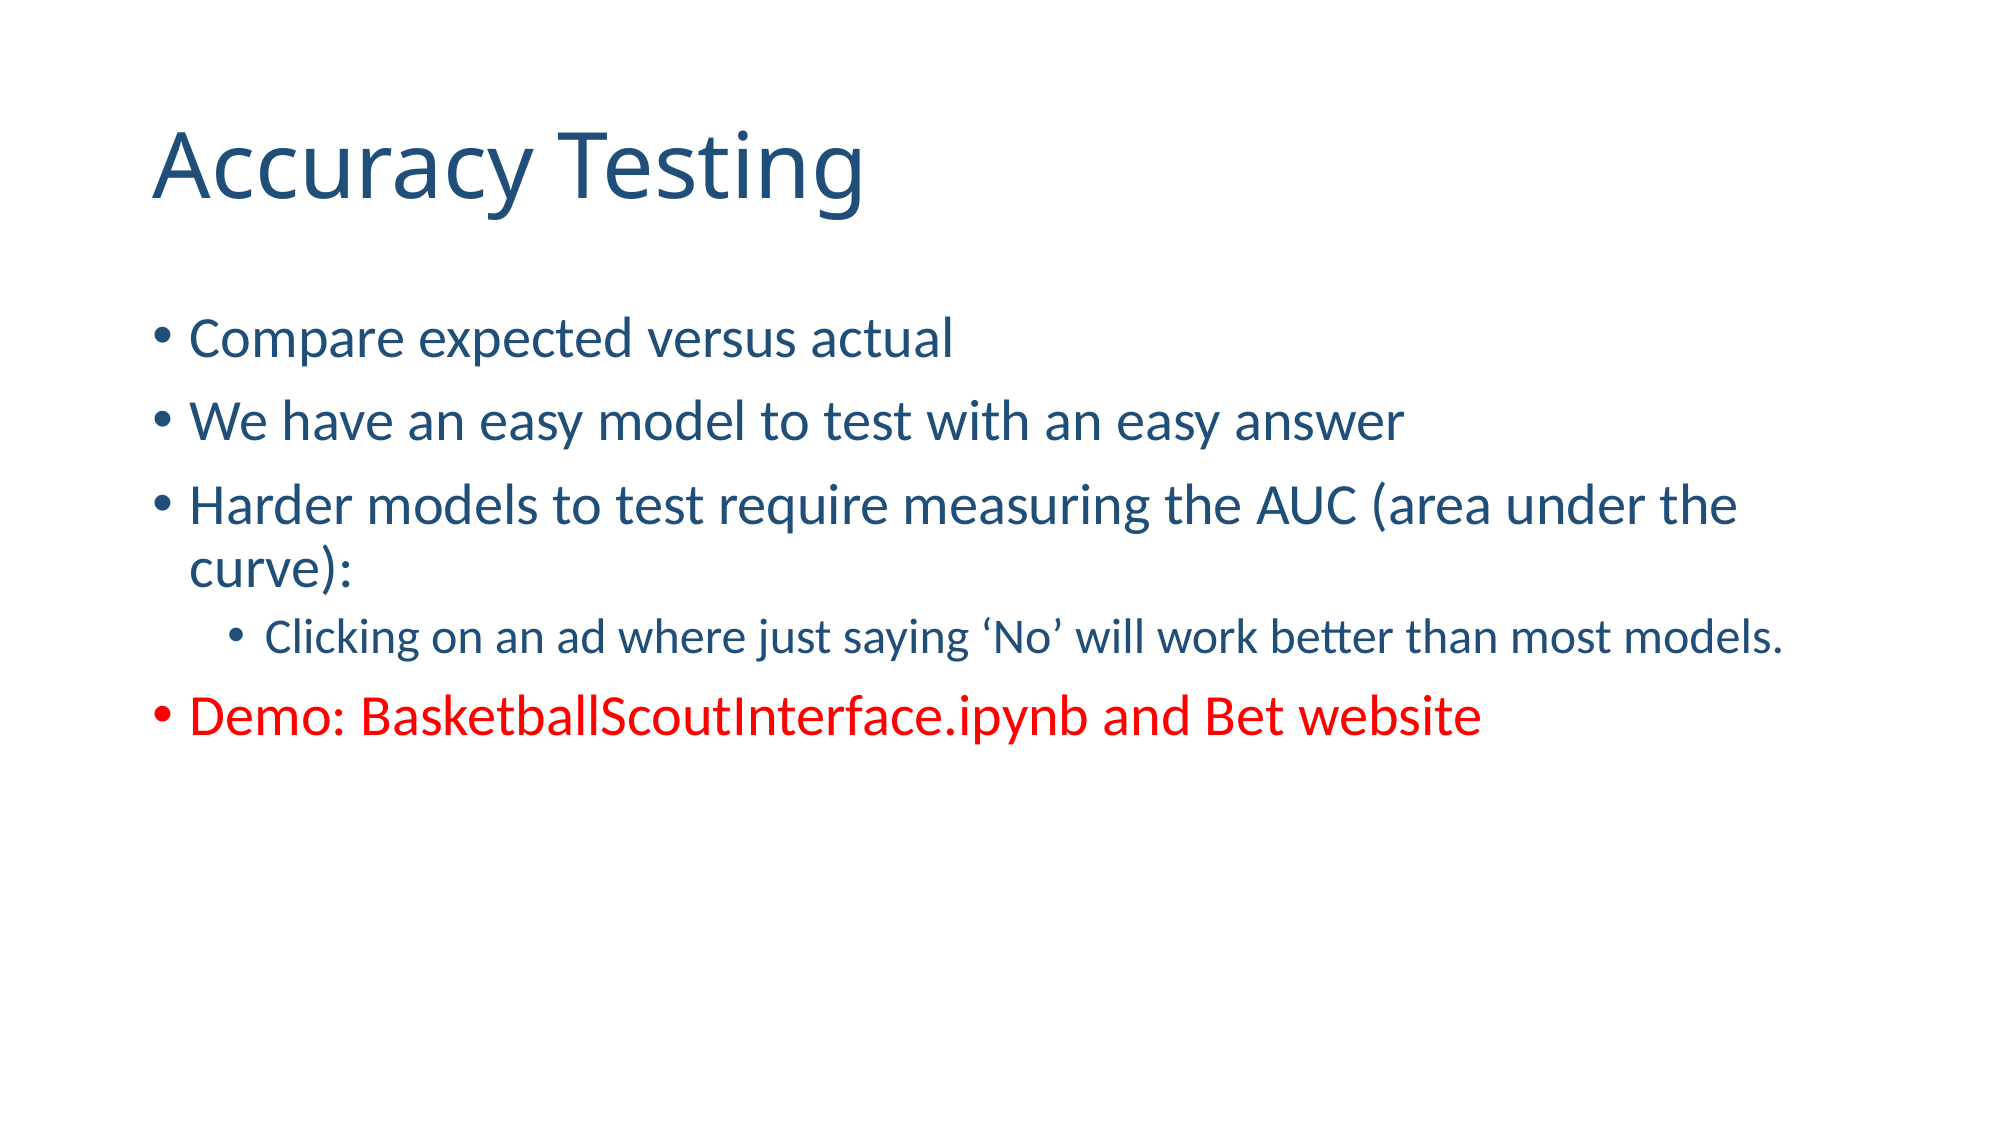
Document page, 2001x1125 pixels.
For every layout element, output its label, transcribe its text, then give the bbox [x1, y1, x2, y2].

title Accuracy Testing [137, 59, 1863, 278]
list Compare expected versus actual We have an easy model to test with an easy answer Harder models to test require measuring the AUC (area under the curve): Clicking on an ad where just saying ‘No’ will work better than most models. Demo: BasketballScoutInterface.ipynb and Bet website [137, 299, 1863, 1014]
